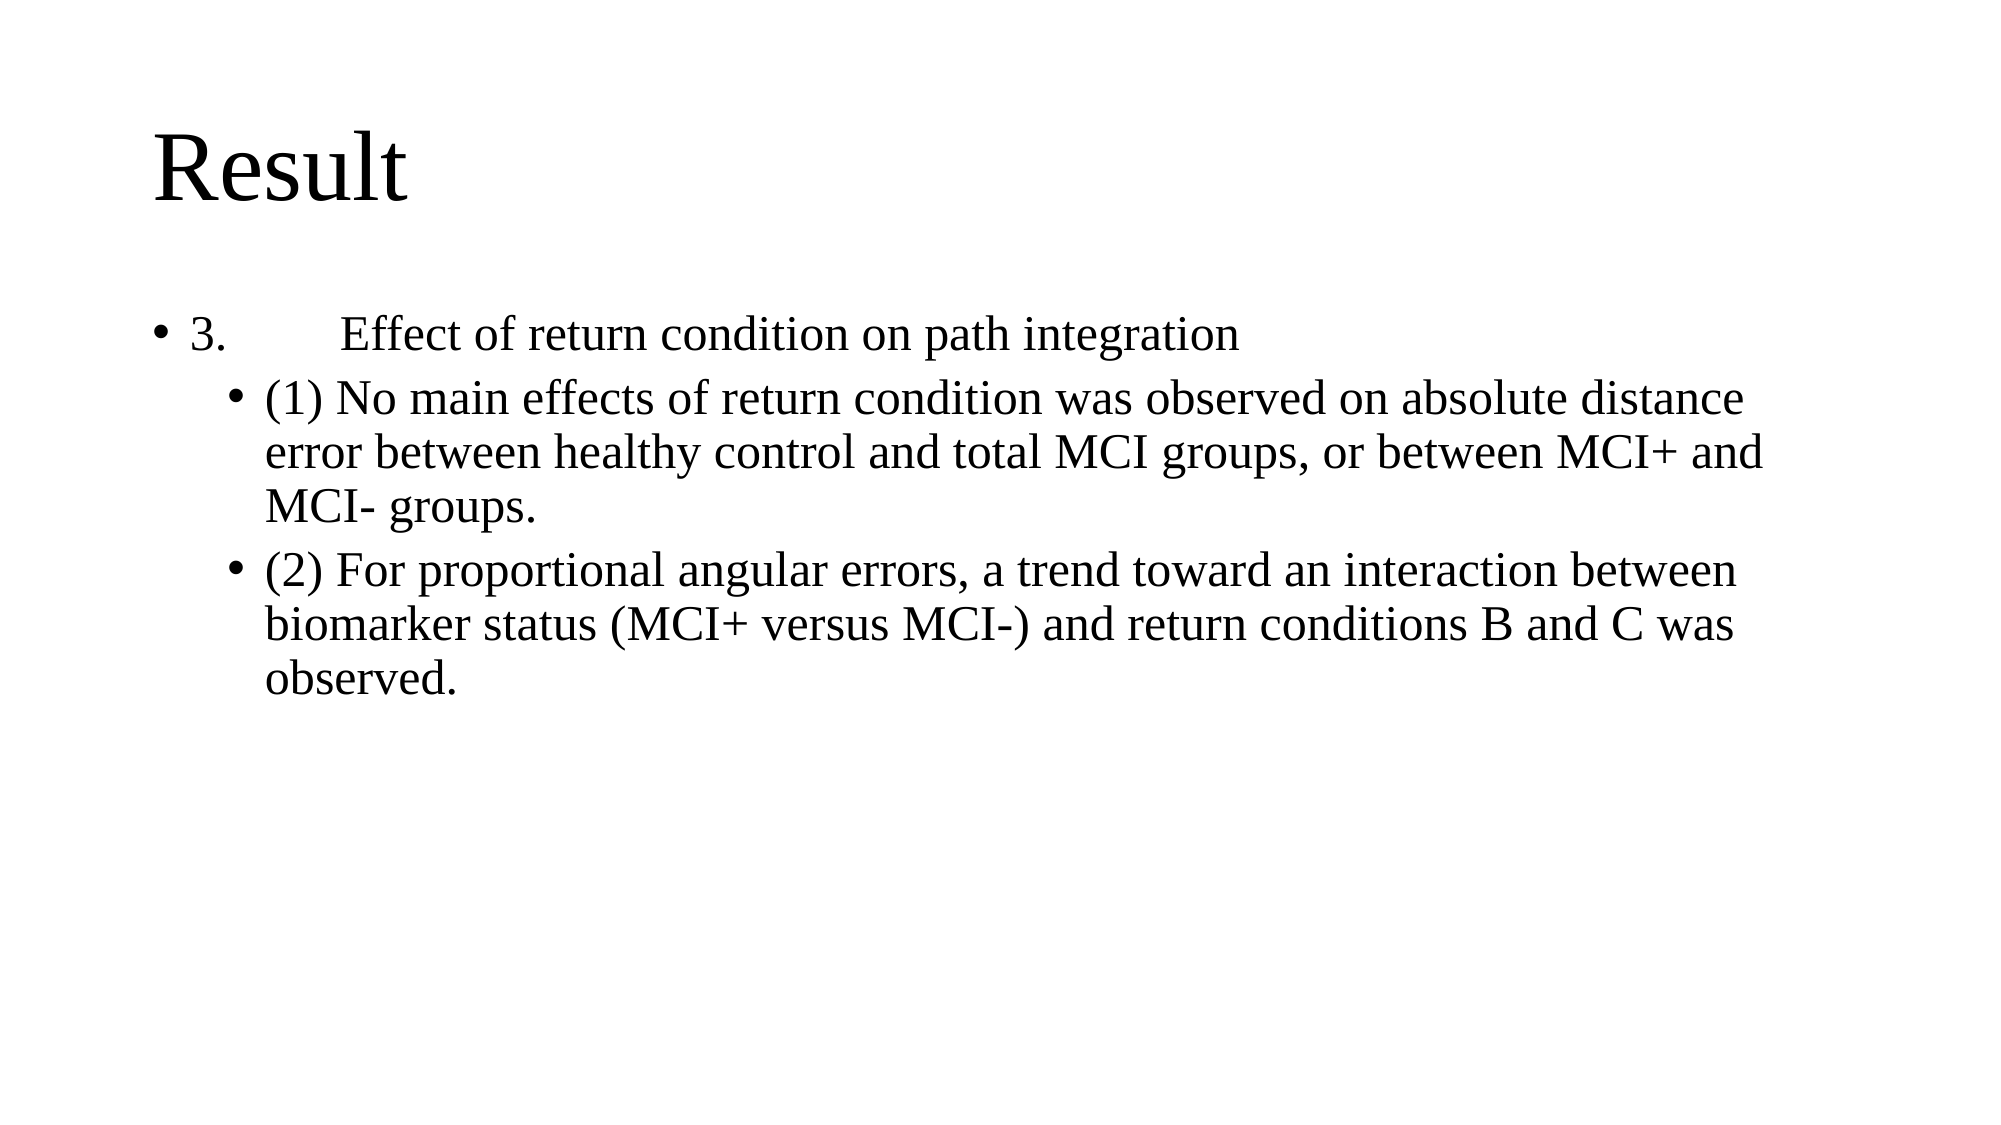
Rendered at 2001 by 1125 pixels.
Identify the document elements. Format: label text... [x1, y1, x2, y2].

title Result [137, 59, 1863, 278]
list 3. Effect of return condition on path integration (1) No main effects of return condition was observed on absolute distance error between healthy control and total MCI groups, or between MCI+ and MCI- groups. (2) For proportional angular errors, a trend toward an interaction between biomarker status (MCI+ versus MCI-) and return conditions B and C was observed. [137, 299, 1863, 1014]
